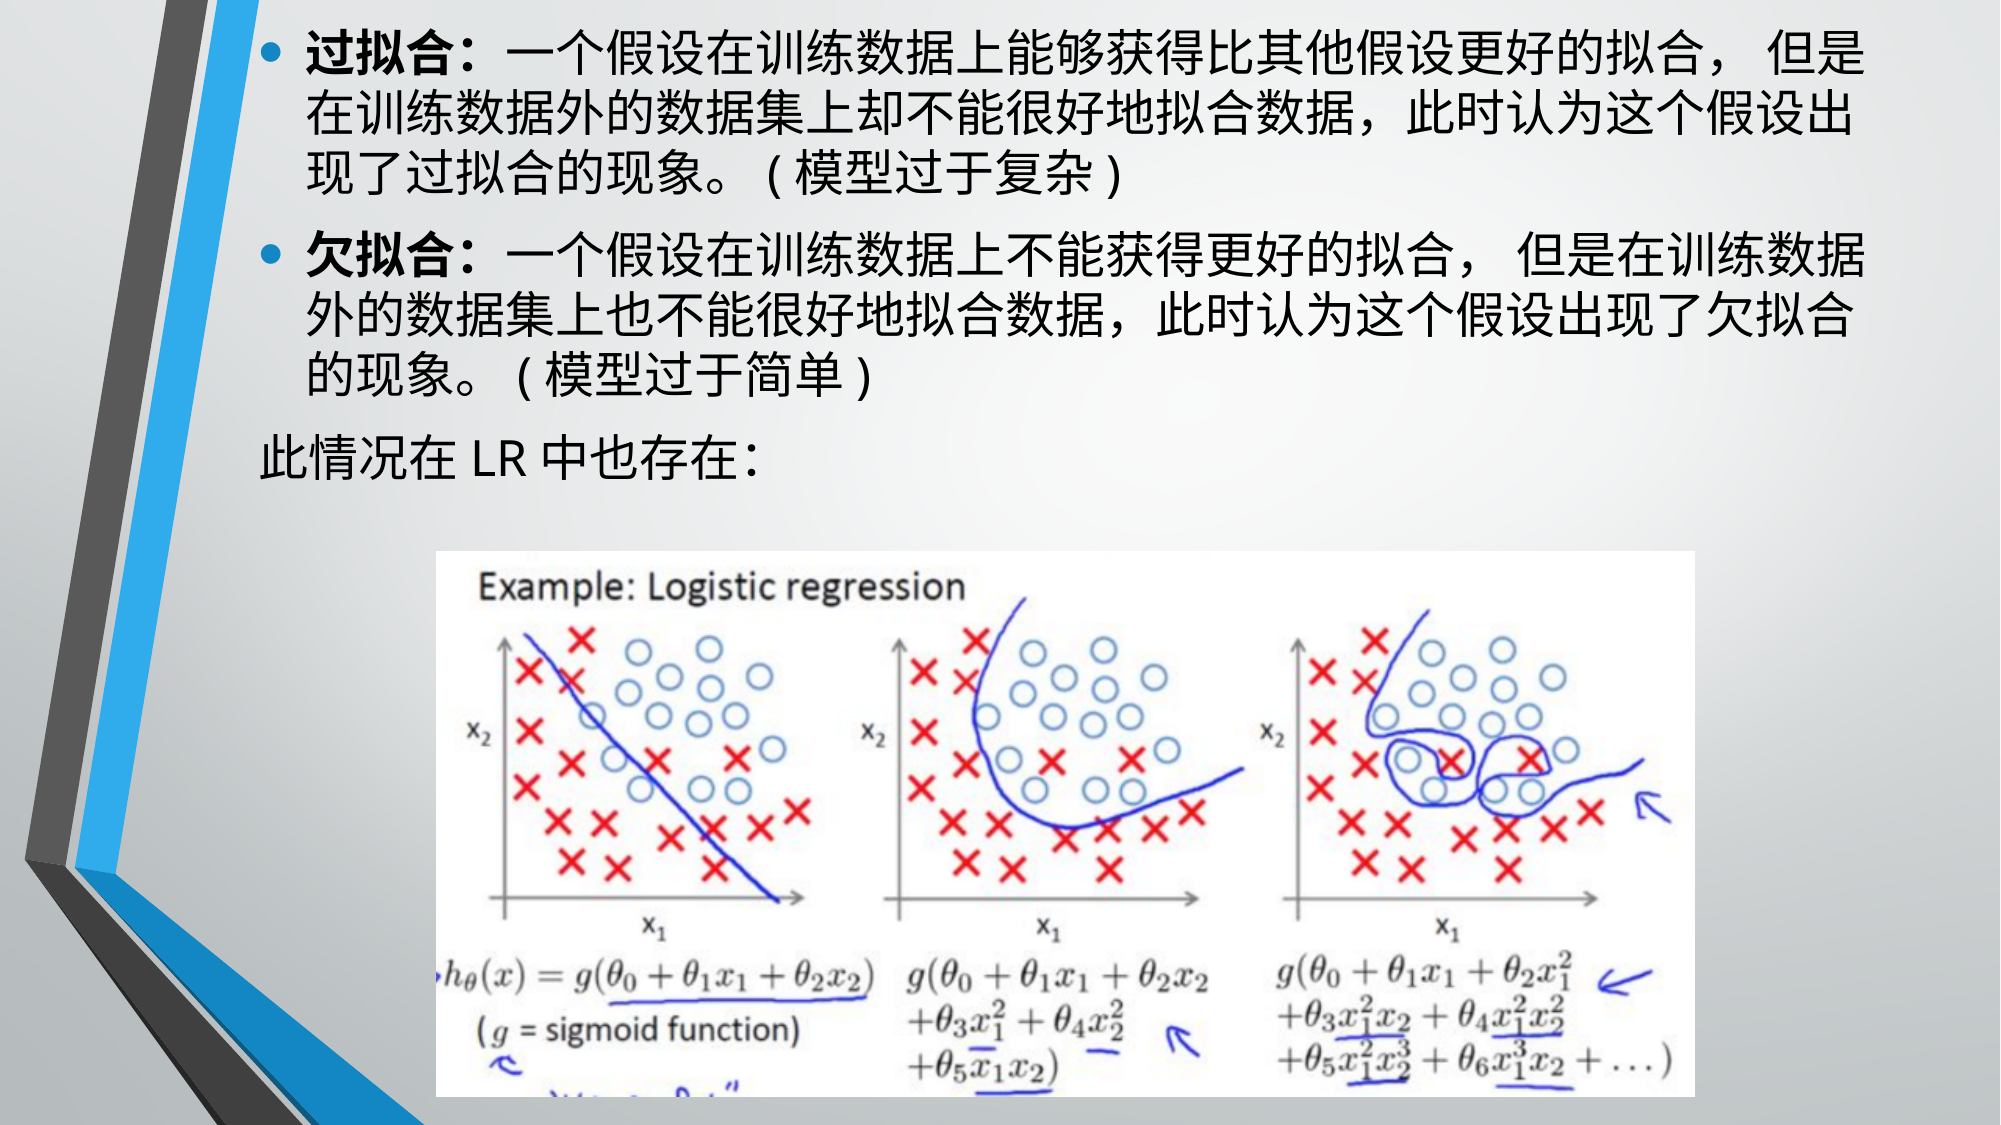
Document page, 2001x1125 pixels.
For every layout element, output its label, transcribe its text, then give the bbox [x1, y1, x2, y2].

list 过拟合：一个假设在训练数据上能够获得比其他假设更好的拟合， 但是在训练数据外的数据集上却不能很好地拟合数据，此时认为这个假设出现了过拟合的现象。(模型过于复杂) 欠拟合：一个假设在训练数据上不能获得更好的拟合， 但是在训练数据外的数据集上也不能很好地拟合数据，此时认为这个假设出现了欠拟合的现象。(模型过于简单) 此情况在LR中也存在： [243, 38, 1887, 552]
picture [435, 551, 1695, 1098]
